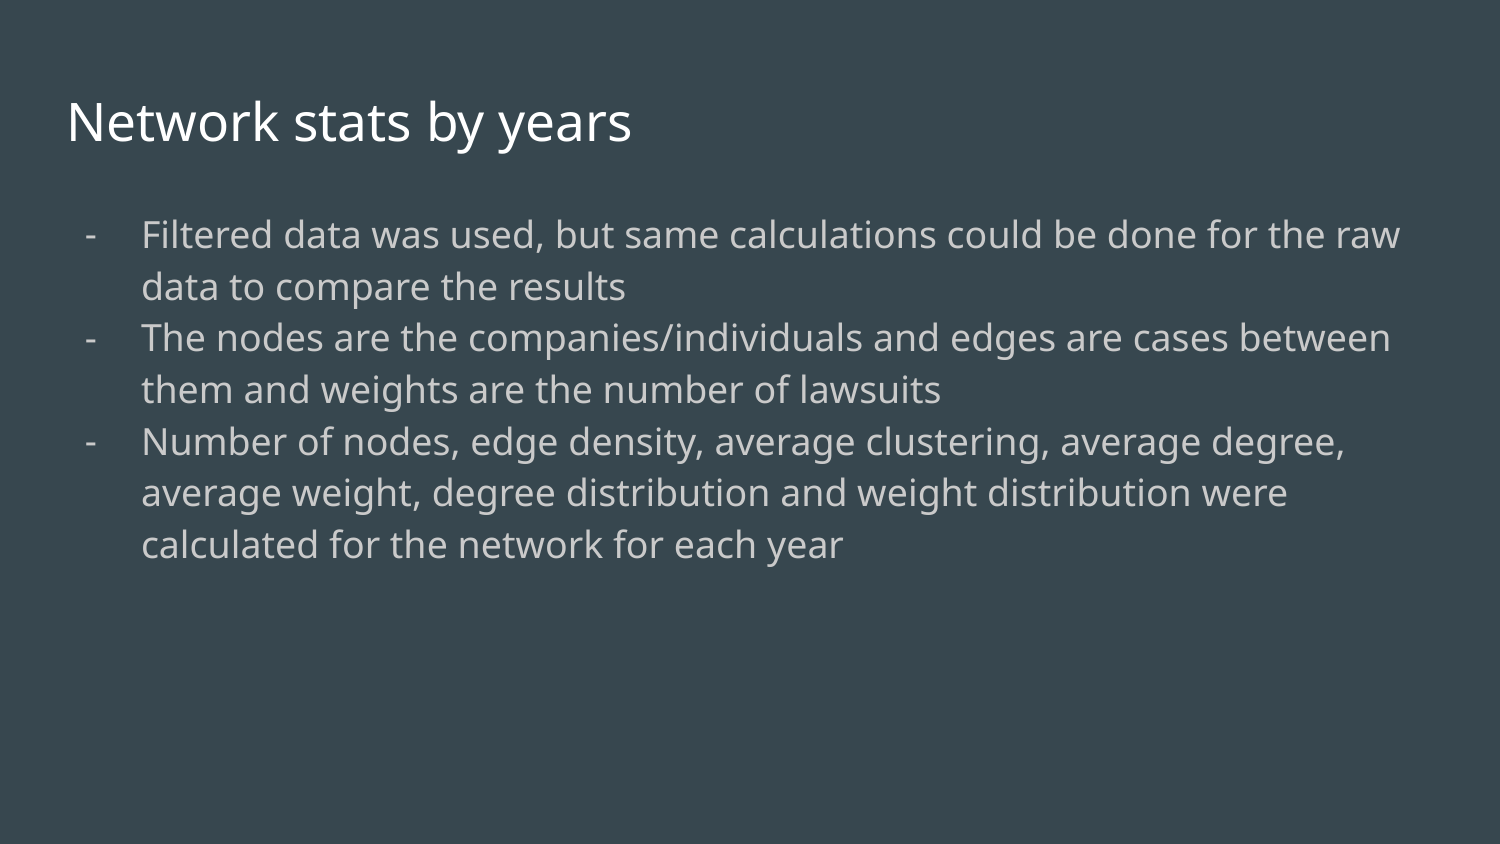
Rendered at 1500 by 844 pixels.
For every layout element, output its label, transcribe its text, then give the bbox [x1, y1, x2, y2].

title Network stats by years [51, 72, 1449, 167]
list Filtered data was used, but same calculations could be done for the raw data to compare the results The nodes are the companies/individuals and edges are cases between them and weights are the number of lawsuits Number of nodes, edge density, average clustering, average degree, average weight, degree distribution and weight distribution were calculated for the network for each year [51, 189, 1449, 750]
